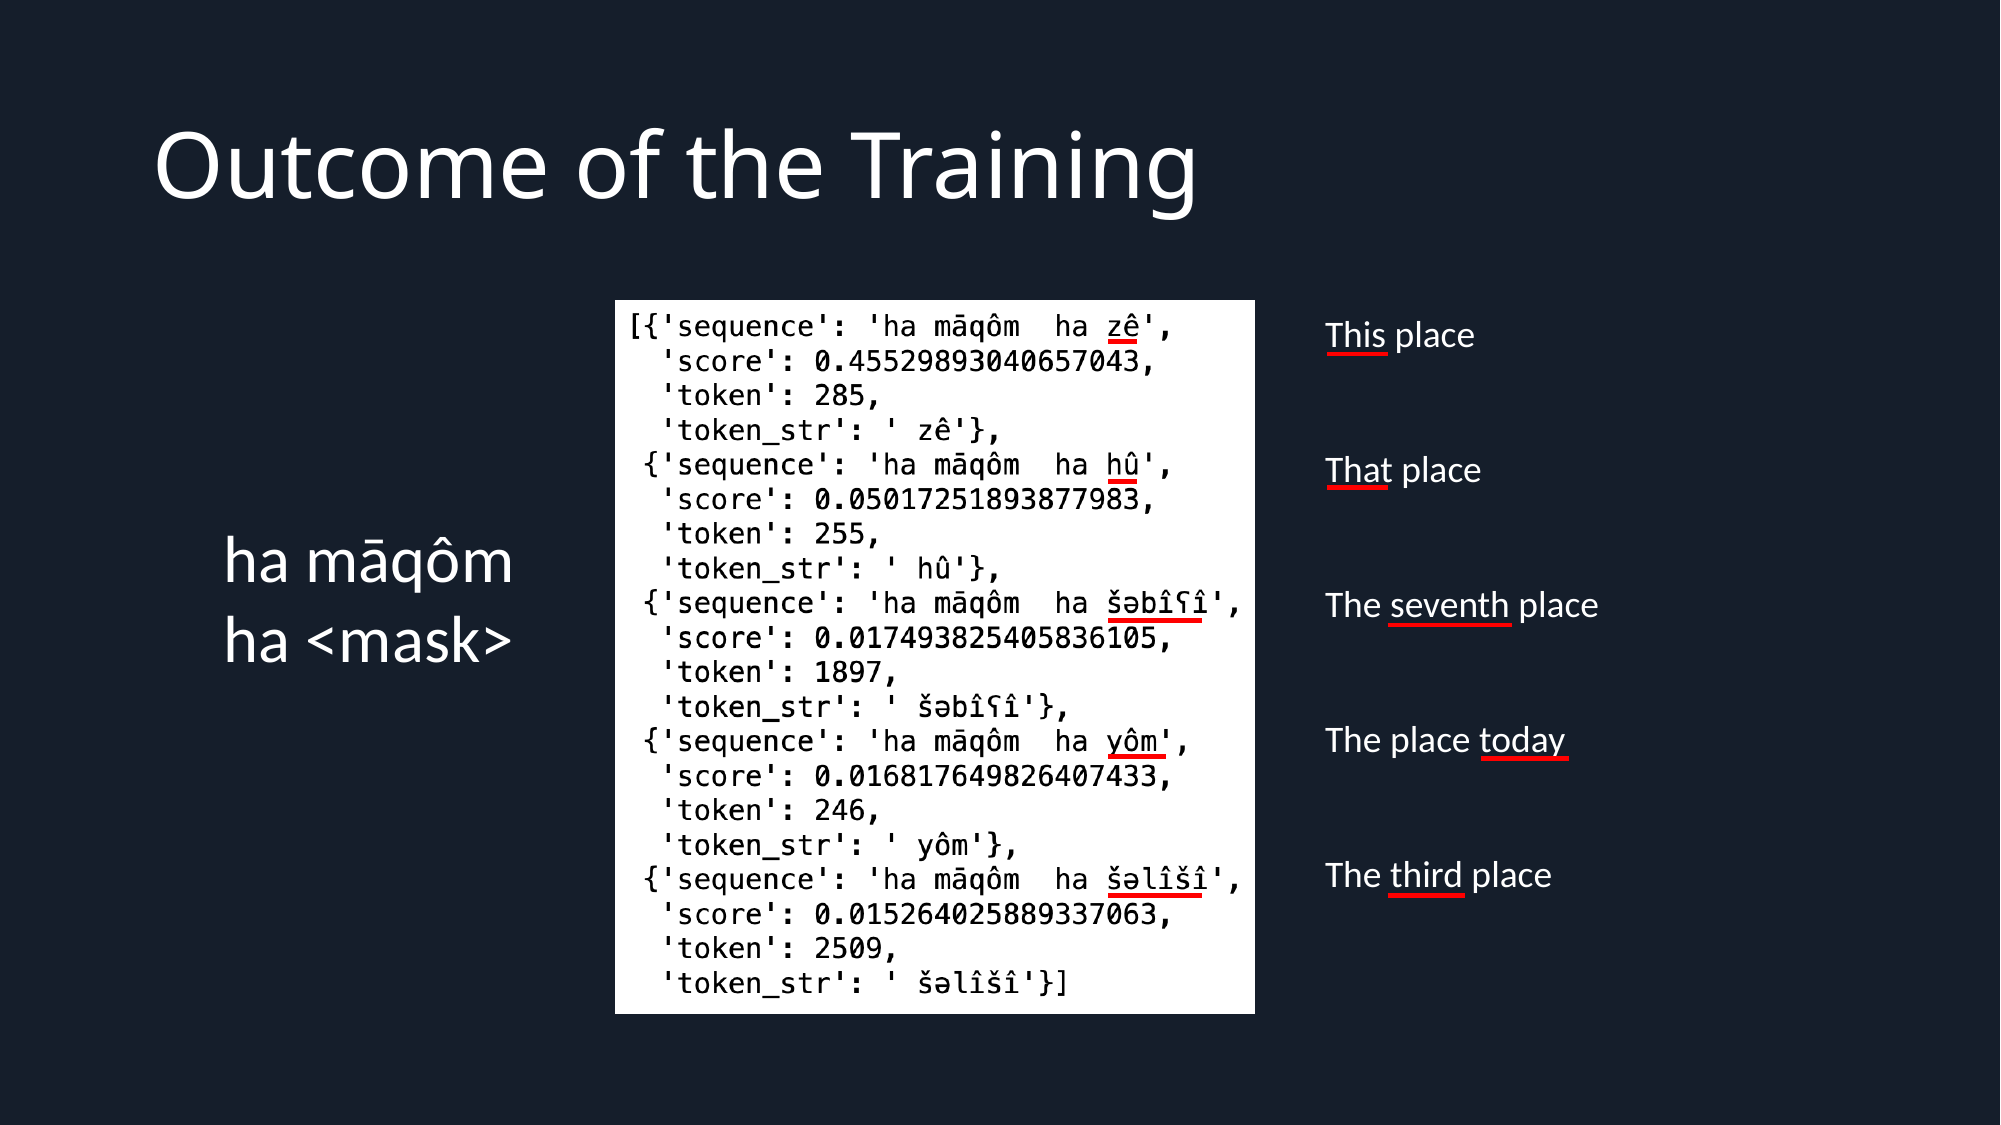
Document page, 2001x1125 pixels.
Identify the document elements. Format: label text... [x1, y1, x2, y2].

text_box ha māqôm ha <mask> [209, 508, 615, 683]
text_box This place That place The seventh place The place today The third place [1310, 302, 1705, 902]
title Outcome of the Training [137, 59, 1863, 278]
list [615, 300, 1255, 1014]
